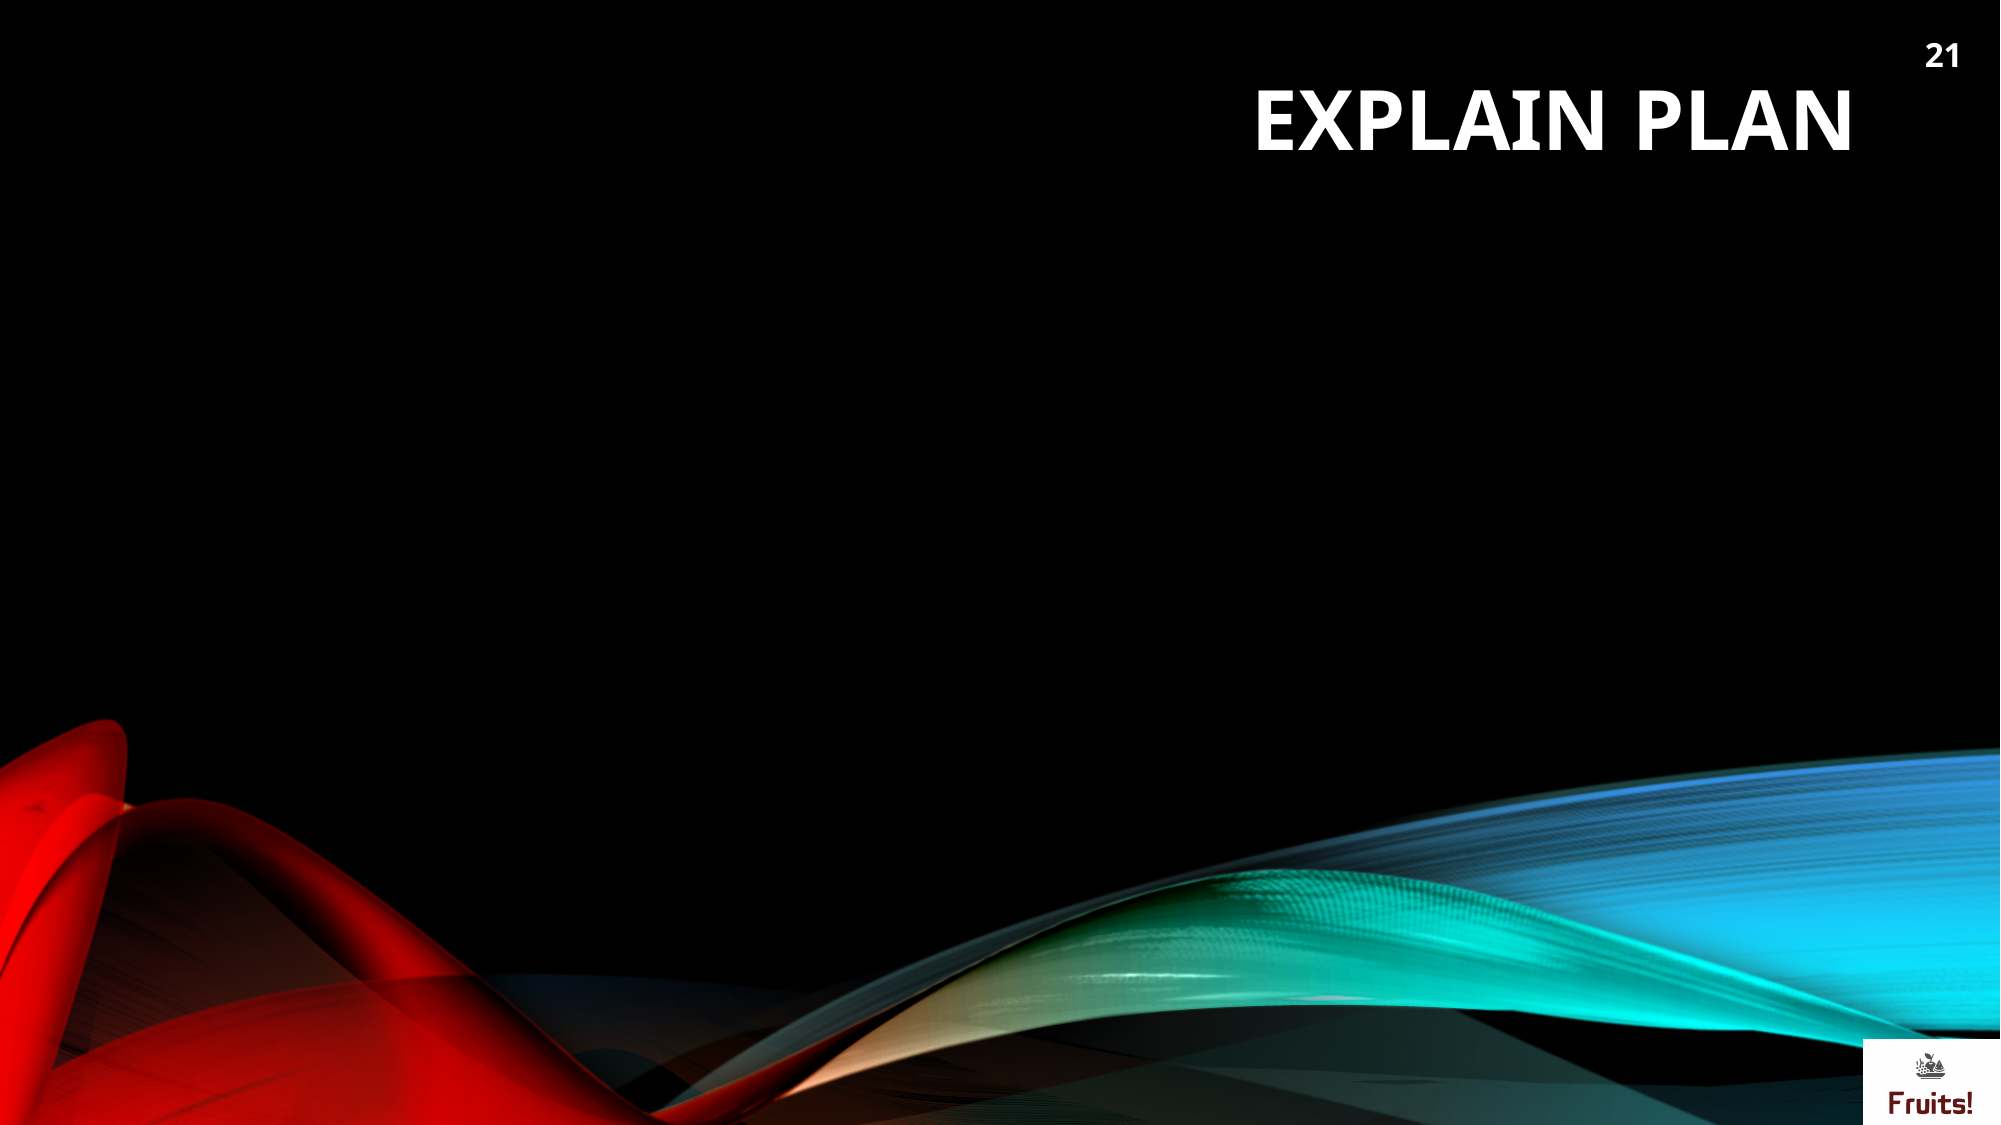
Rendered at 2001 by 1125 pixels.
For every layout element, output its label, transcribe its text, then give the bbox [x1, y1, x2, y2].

title Explain Plan [1133, 57, 1873, 176]
slide_number 21 [1872, 27, 1978, 88]
picture [0, 717, 2000, 1125]
